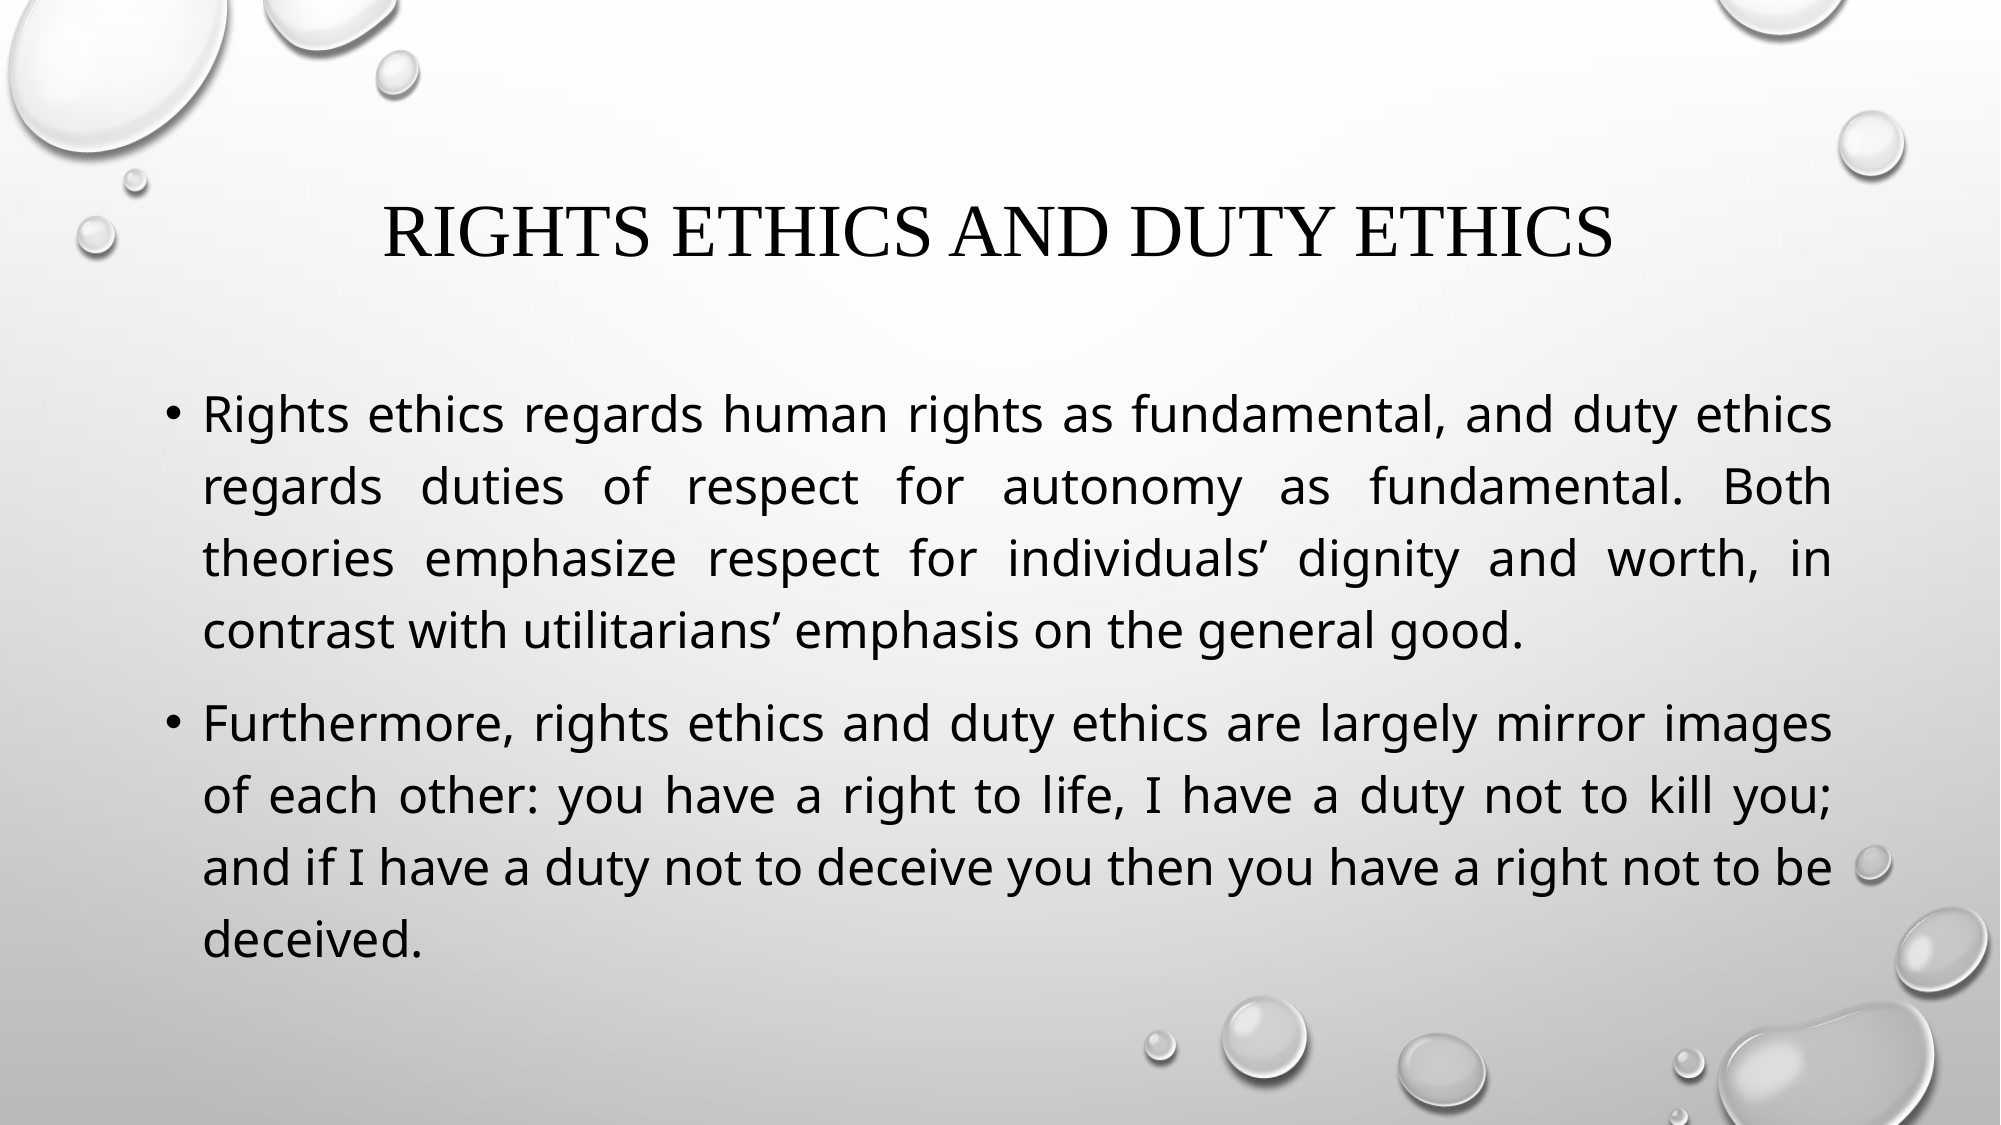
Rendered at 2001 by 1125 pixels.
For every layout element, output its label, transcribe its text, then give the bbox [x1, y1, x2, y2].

picture [0, 0, 2000, 1125]
list Rights ethics regards human rights as fundamental, and duty ethics regards duties of respect for autonomy as fundamental. Both theories emphasize respect for individuals’ dignity and worth, in contrast with utilitarians’ emphasis on the general good. Furthermore, rights ethics and duty ethics are largely mirror images of each other: you have a right to life, I have a duty not to kill you; and if I have a duty not to deceive you then you have a right not to be deceived. [149, 363, 1850, 1047]
title Rights ethics and duty ethics [149, 101, 1851, 364]
